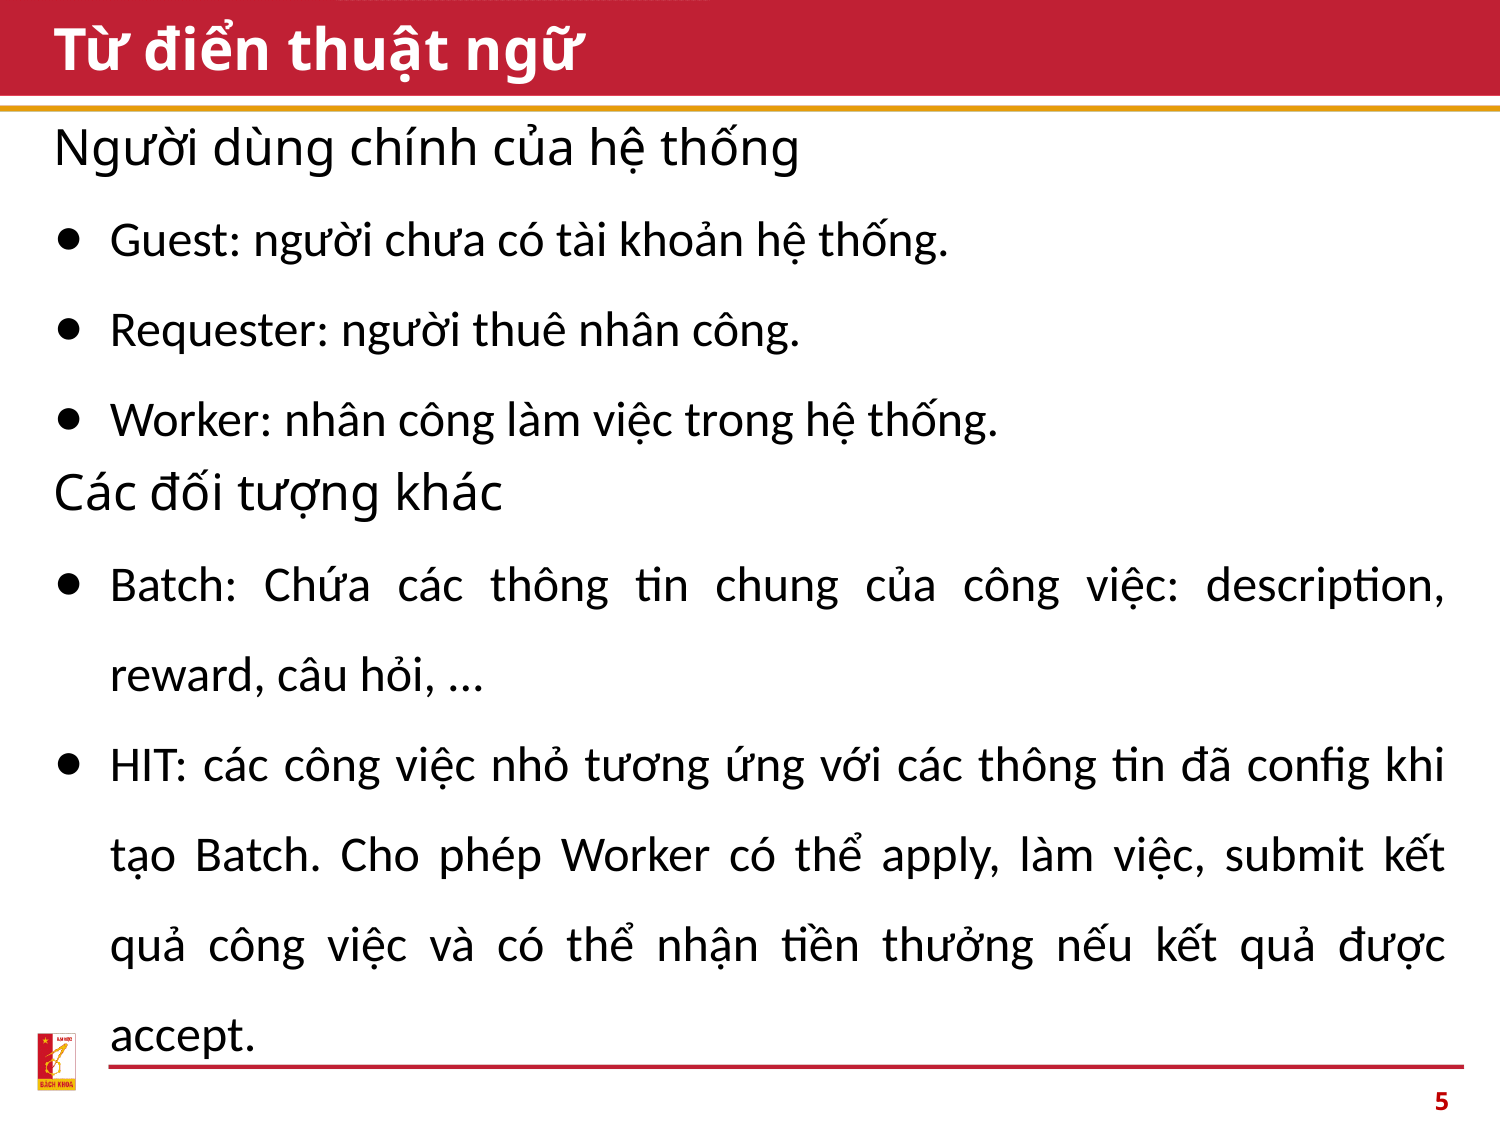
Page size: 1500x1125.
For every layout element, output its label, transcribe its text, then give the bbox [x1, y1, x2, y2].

title Từ điển thuật ngữ [38, 12, 1462, 87]
picture [0, 0, 1500, 1125]
list Người dùng chính của hệ thống Guest: người chưa có tài khoản hệ thống. Requester: người thuê nhân công. Worker: nhân công làm việc trong hệ thống. Các đối tượng khác Batch: Chứa các thông tin chung của công việc: description, reward, câu hỏi, ... HIT: các công việc nhỏ tương ứng với các thông tin đã config khi tạo Batch. Cho phép Worker có thể apply, làm việc, submit kết quả công việc và có thể nhận tiền thưởng nếu kết quả được accept. [38, 115, 1462, 1010]
slide_number ‹#› [1126, 1078, 1464, 1125]
